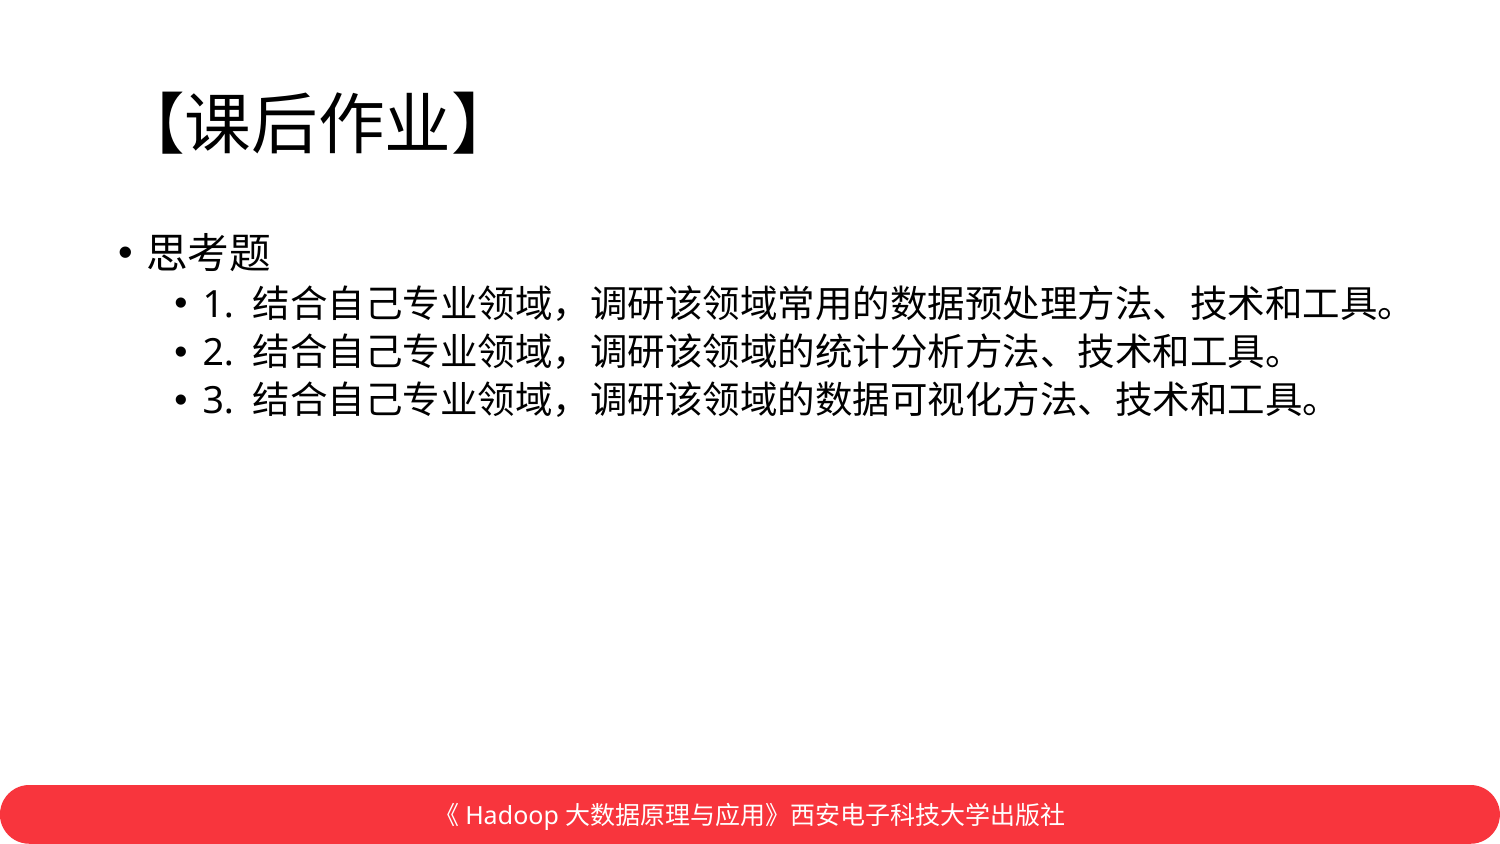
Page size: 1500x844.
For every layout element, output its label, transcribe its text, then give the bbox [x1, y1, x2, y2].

list 思考题 1. 结合自己专业领域，调研该领域常用的数据预处理方法、技术和工具。 2. 结合自己专业领域，调研该领域的统计分析方法、技术和工具。 3. 结合自己专业领域，调研该领域的数据可视化方法、技术和工具。 [103, 224, 1397, 760]
title 【课后作业】 [103, 44, 1397, 208]
